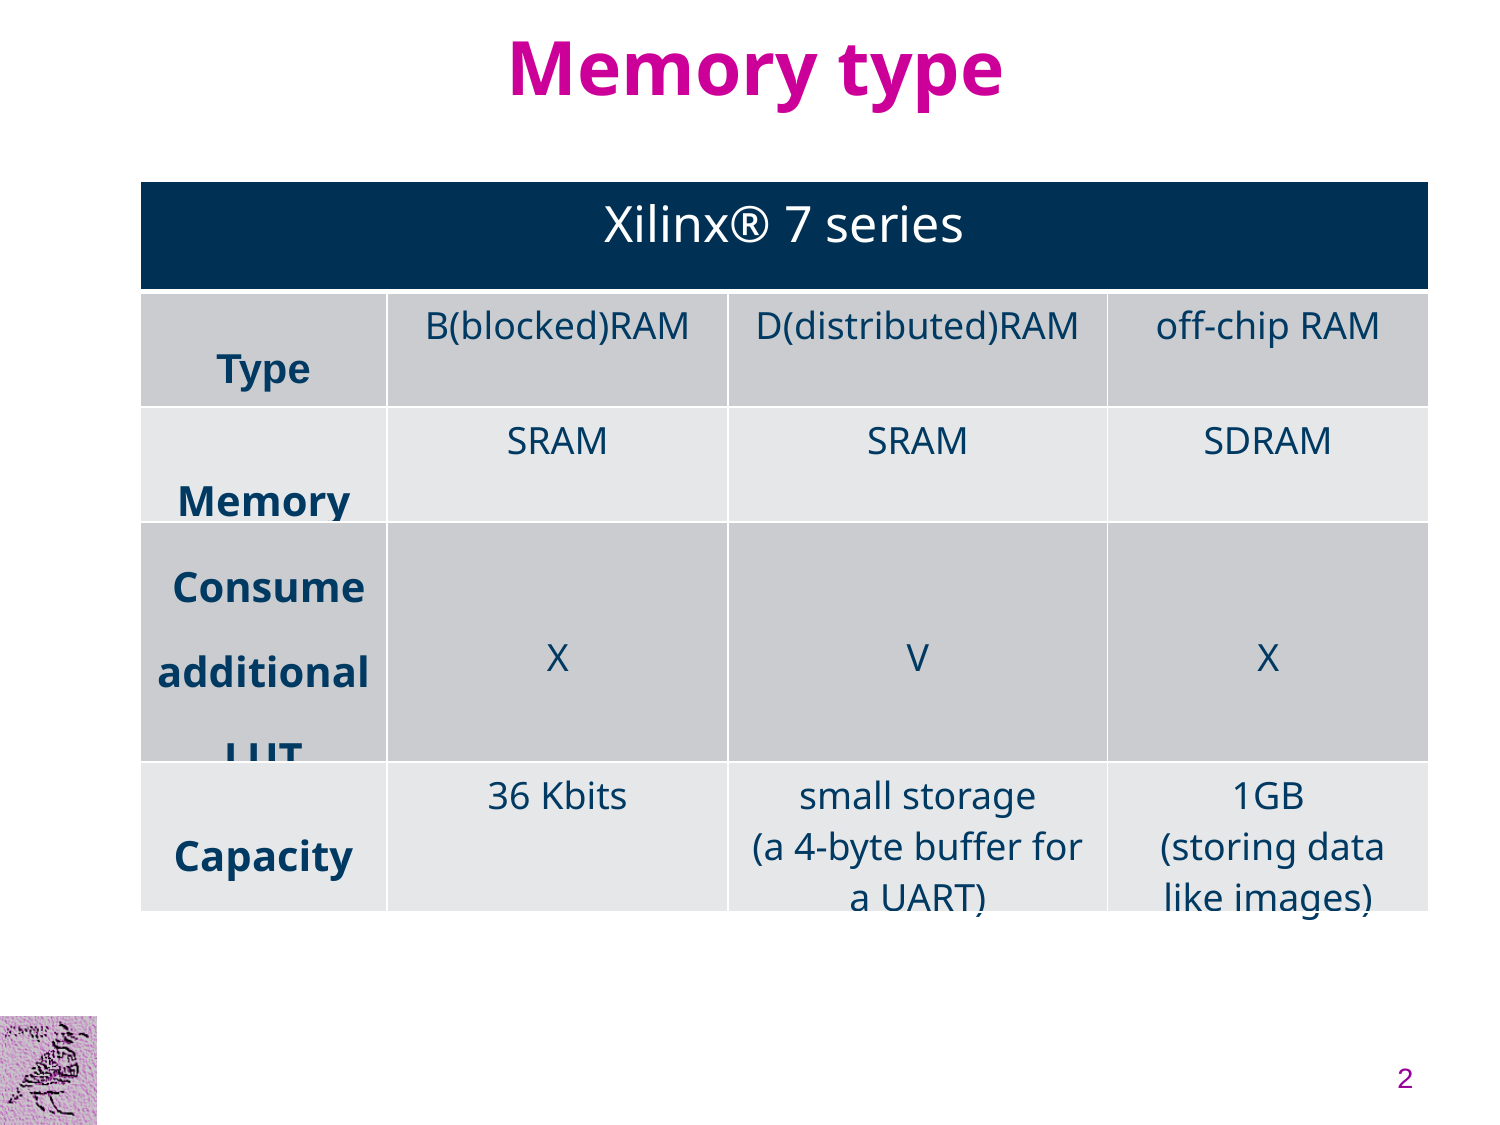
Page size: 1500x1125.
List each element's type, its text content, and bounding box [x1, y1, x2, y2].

table_cell X [1108, 523, 1428, 761]
table_cell 36 Kbits [388, 763, 727, 911]
table_cell SDRAM [1108, 408, 1428, 521]
table_cell Capacity [141, 763, 386, 911]
picture [0, 1016, 97, 1125]
table_cell off-chip RAM [1108, 294, 1428, 406]
table_cell Type [141, 294, 386, 406]
table_cell V [729, 523, 1107, 761]
table_header Xilinx® 7 series [141, 182, 1428, 289]
table_cell X [388, 523, 727, 761]
table_cell small storage (a 4-byte buffer for a UART) [729, 763, 1107, 911]
table_cell D(distributed)RAM [729, 294, 1107, 406]
table_cell B(blocked)RAM [388, 294, 727, 406]
title Memory type [62, 0, 1449, 174]
slide_number ‹#› [1160, 1057, 1430, 1125]
table_cell Memory [141, 408, 386, 521]
table_cell 1GB (storing data like images) [1108, 763, 1428, 911]
table_cell SRAM [388, 408, 727, 521]
table_cell Consume additional LUT [141, 523, 386, 761]
table_cell SRAM [729, 408, 1107, 521]
